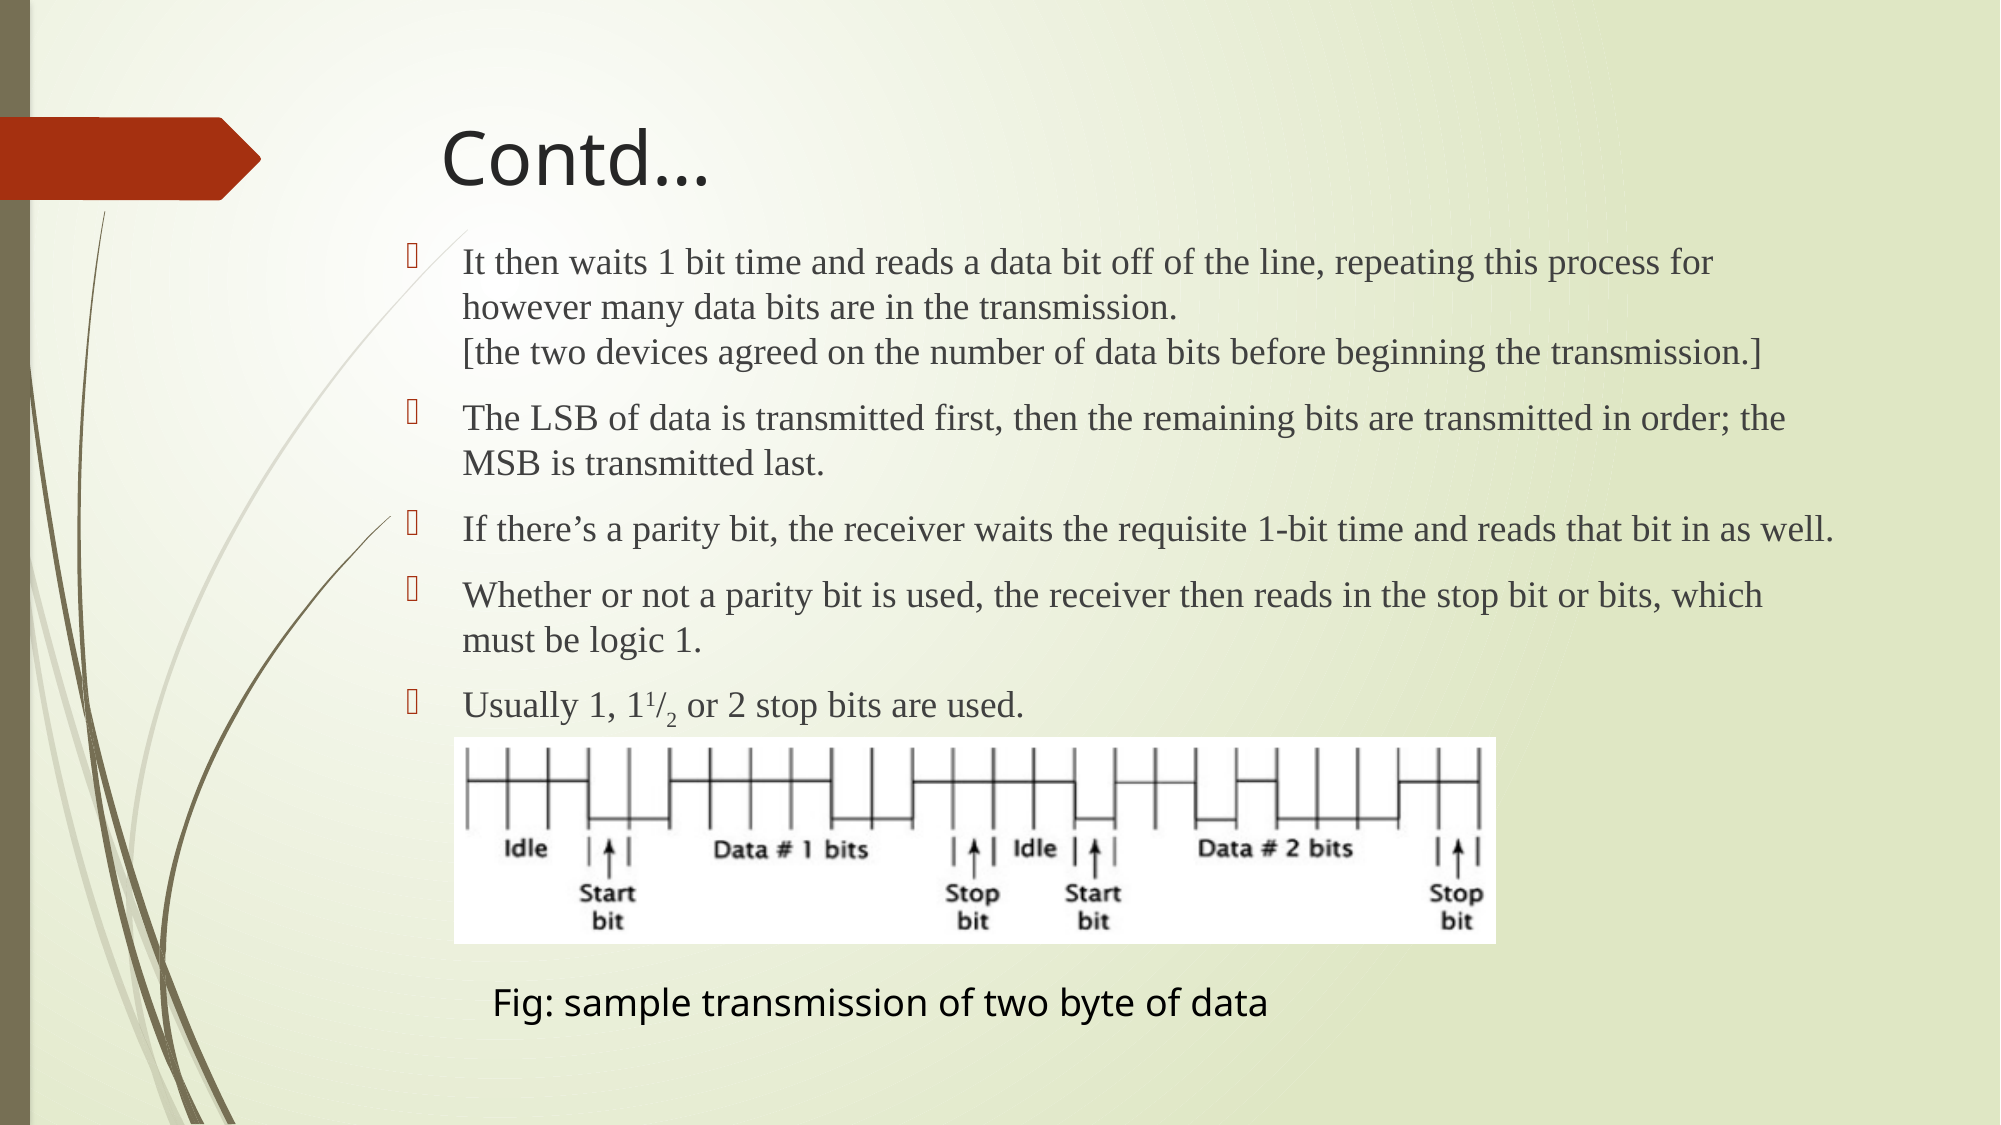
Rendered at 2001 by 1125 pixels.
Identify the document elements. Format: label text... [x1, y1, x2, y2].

list It then waits 1 bit time and reads a data bit off of the line, repeating this process for however many data bits are in the transmission. [the two devices agreed on the number of data bits before beginning the transmission.] The LSB of data is transmitted first, then the remaining bits are transmitted in order; the MSB is transmitted last. If there’s a parity bit, the receiver waits the requisite 1-bit time and reads that bit in as well. Whether or not a parity bit is used, the receiver then reads in the stop bit or bits, which must be logic 1. Usually 1, 11/2 or 2 stop bits are used. [390, 229, 1854, 755]
picture [454, 737, 1496, 945]
title Contd… [425, 102, 1888, 313]
text_box Fig: sample transmission of two byte of data [477, 971, 1285, 1032]
